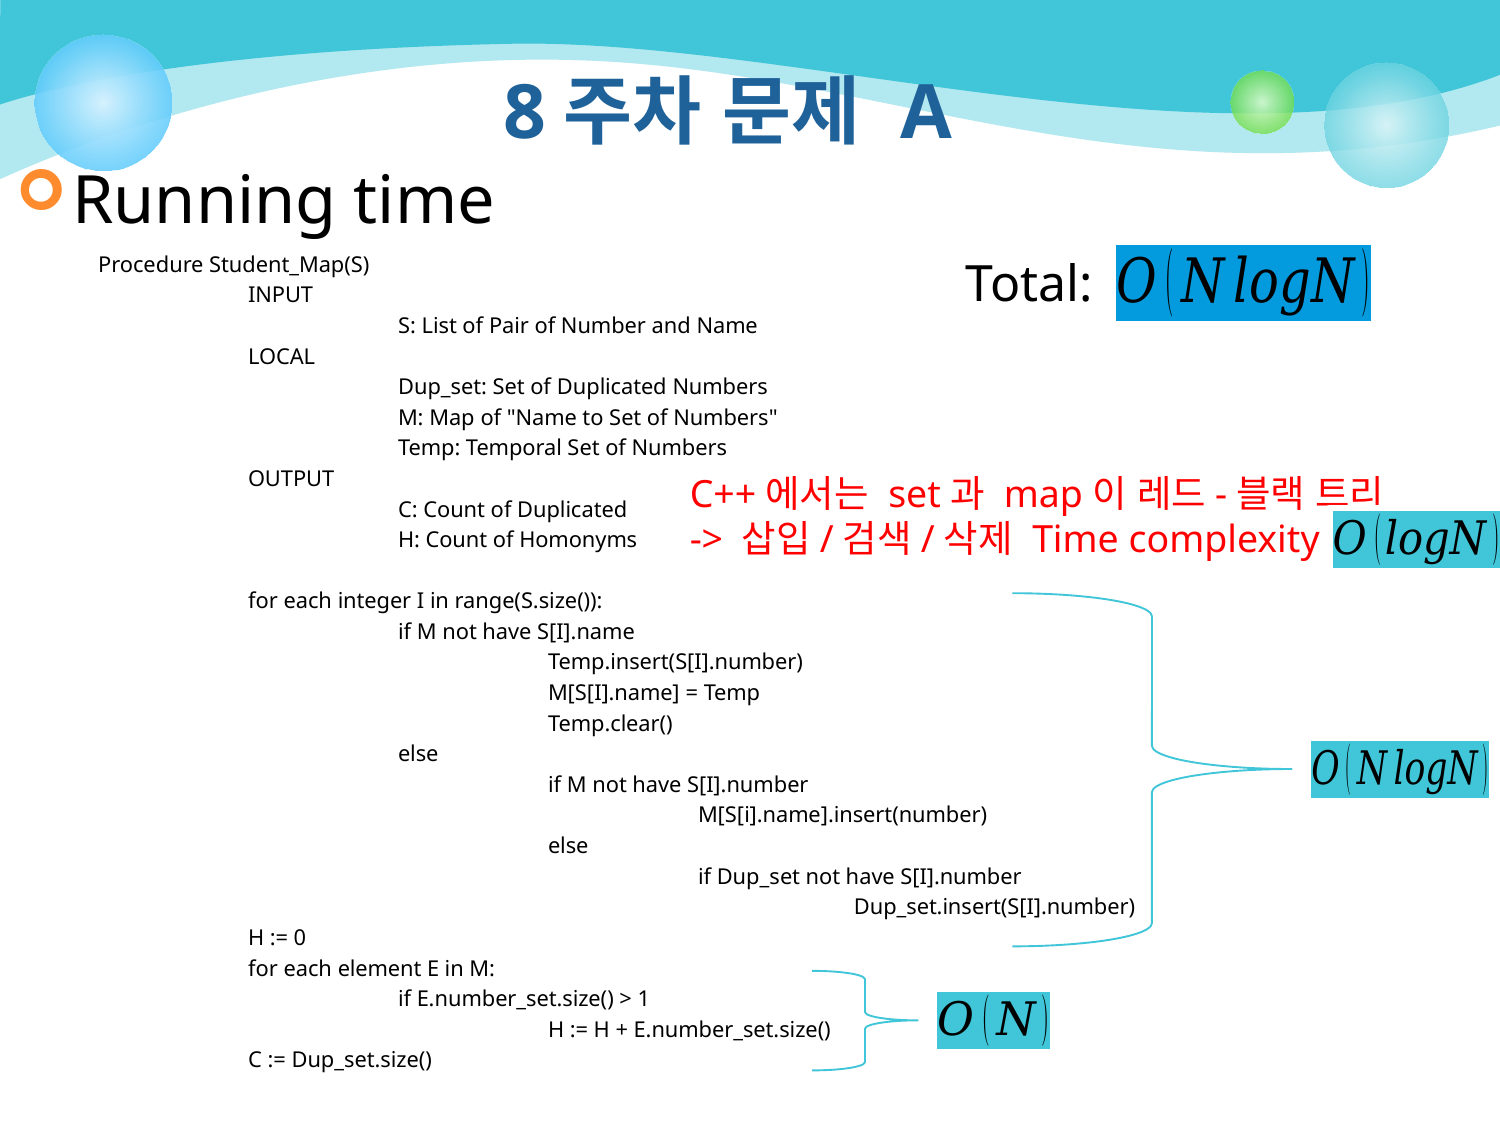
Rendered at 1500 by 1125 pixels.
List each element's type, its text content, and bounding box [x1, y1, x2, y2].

text_box Running time [1, 149, 511, 245]
text_box [1012, 592, 1293, 948]
title 8주차 문제 A [52, 55, 1403, 244]
text_box C++에서는 set과 map이 레드-블랙 트리 -> 삽입/검색/삭제 Time complexity = [674, 462, 1400, 567]
text_box [812, 969, 919, 1072]
text_box Total: [951, 244, 1138, 320]
text_box Procedure Student_Map(S) INPUT S: List of Pair of Number and Name LOCAL Dup_set: Set of Duplicated Numbers M: Map of "Name to Set of Numbers" Temp: Temporal Set of Numbers OUTPUT C: Count of Duplicated H: Count of Homonyms for each integer I in range(S.size()): if M not have S[I].name Temp.insert(S[I].number) M[S[I].name] = Temp Temp.clear() else if M not have S[I].number M[S[i].name].insert(number) else if Dup_set not have S[I].number Dup_set.insert(S[I].number) H := 0 for each element E in M: if E.number_set.size() > 1 H := H + E.number_set.size() C := Dup_set.size() [17, 244, 1368, 1125]
